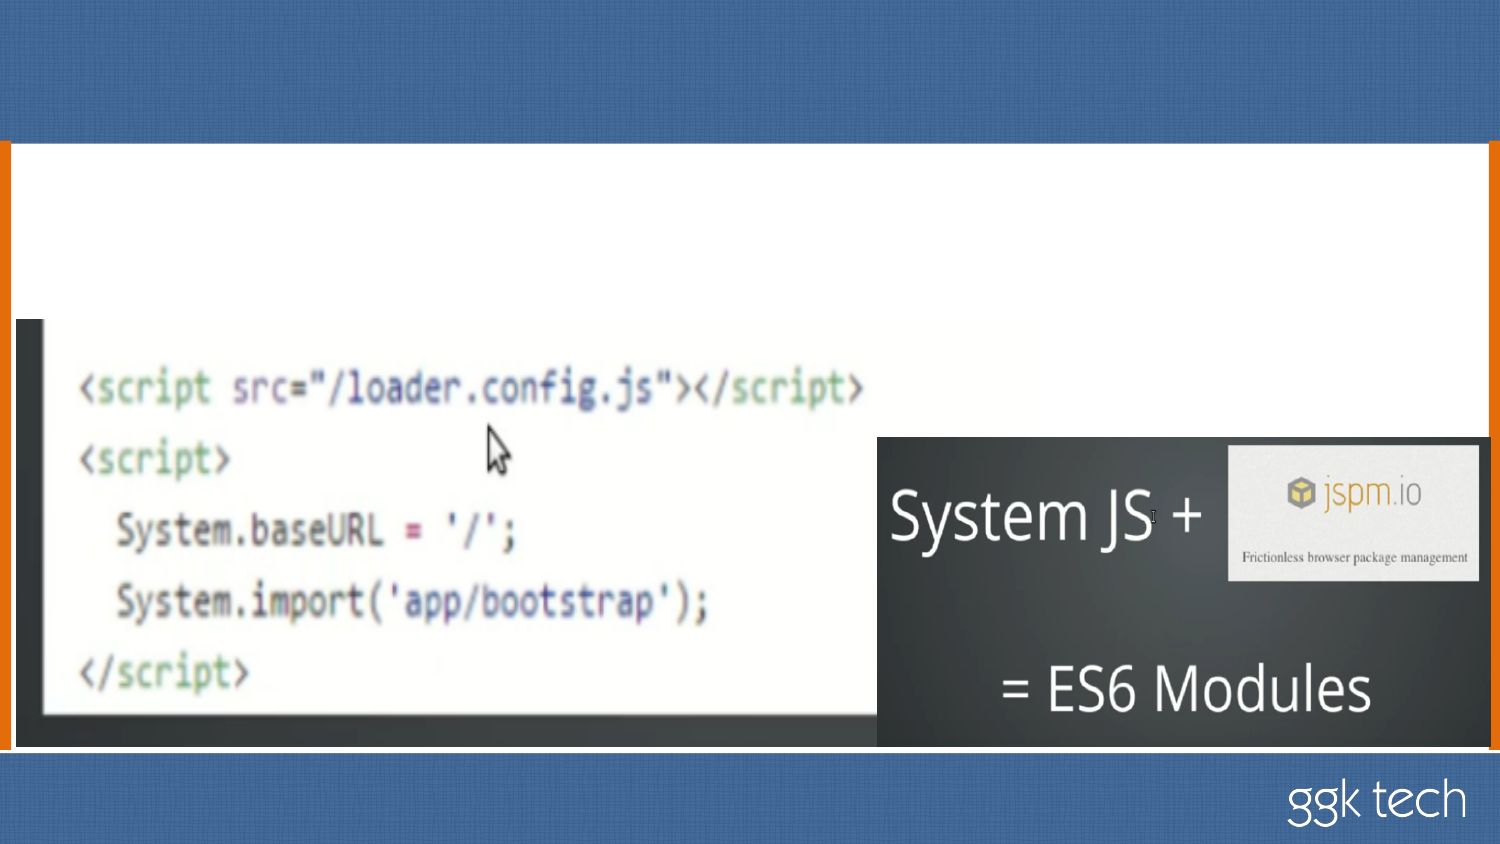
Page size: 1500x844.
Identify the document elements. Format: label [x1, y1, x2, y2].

picture [15, 319, 1491, 747]
picture [0, 0, 1500, 143]
picture [0, 754, 1500, 844]
